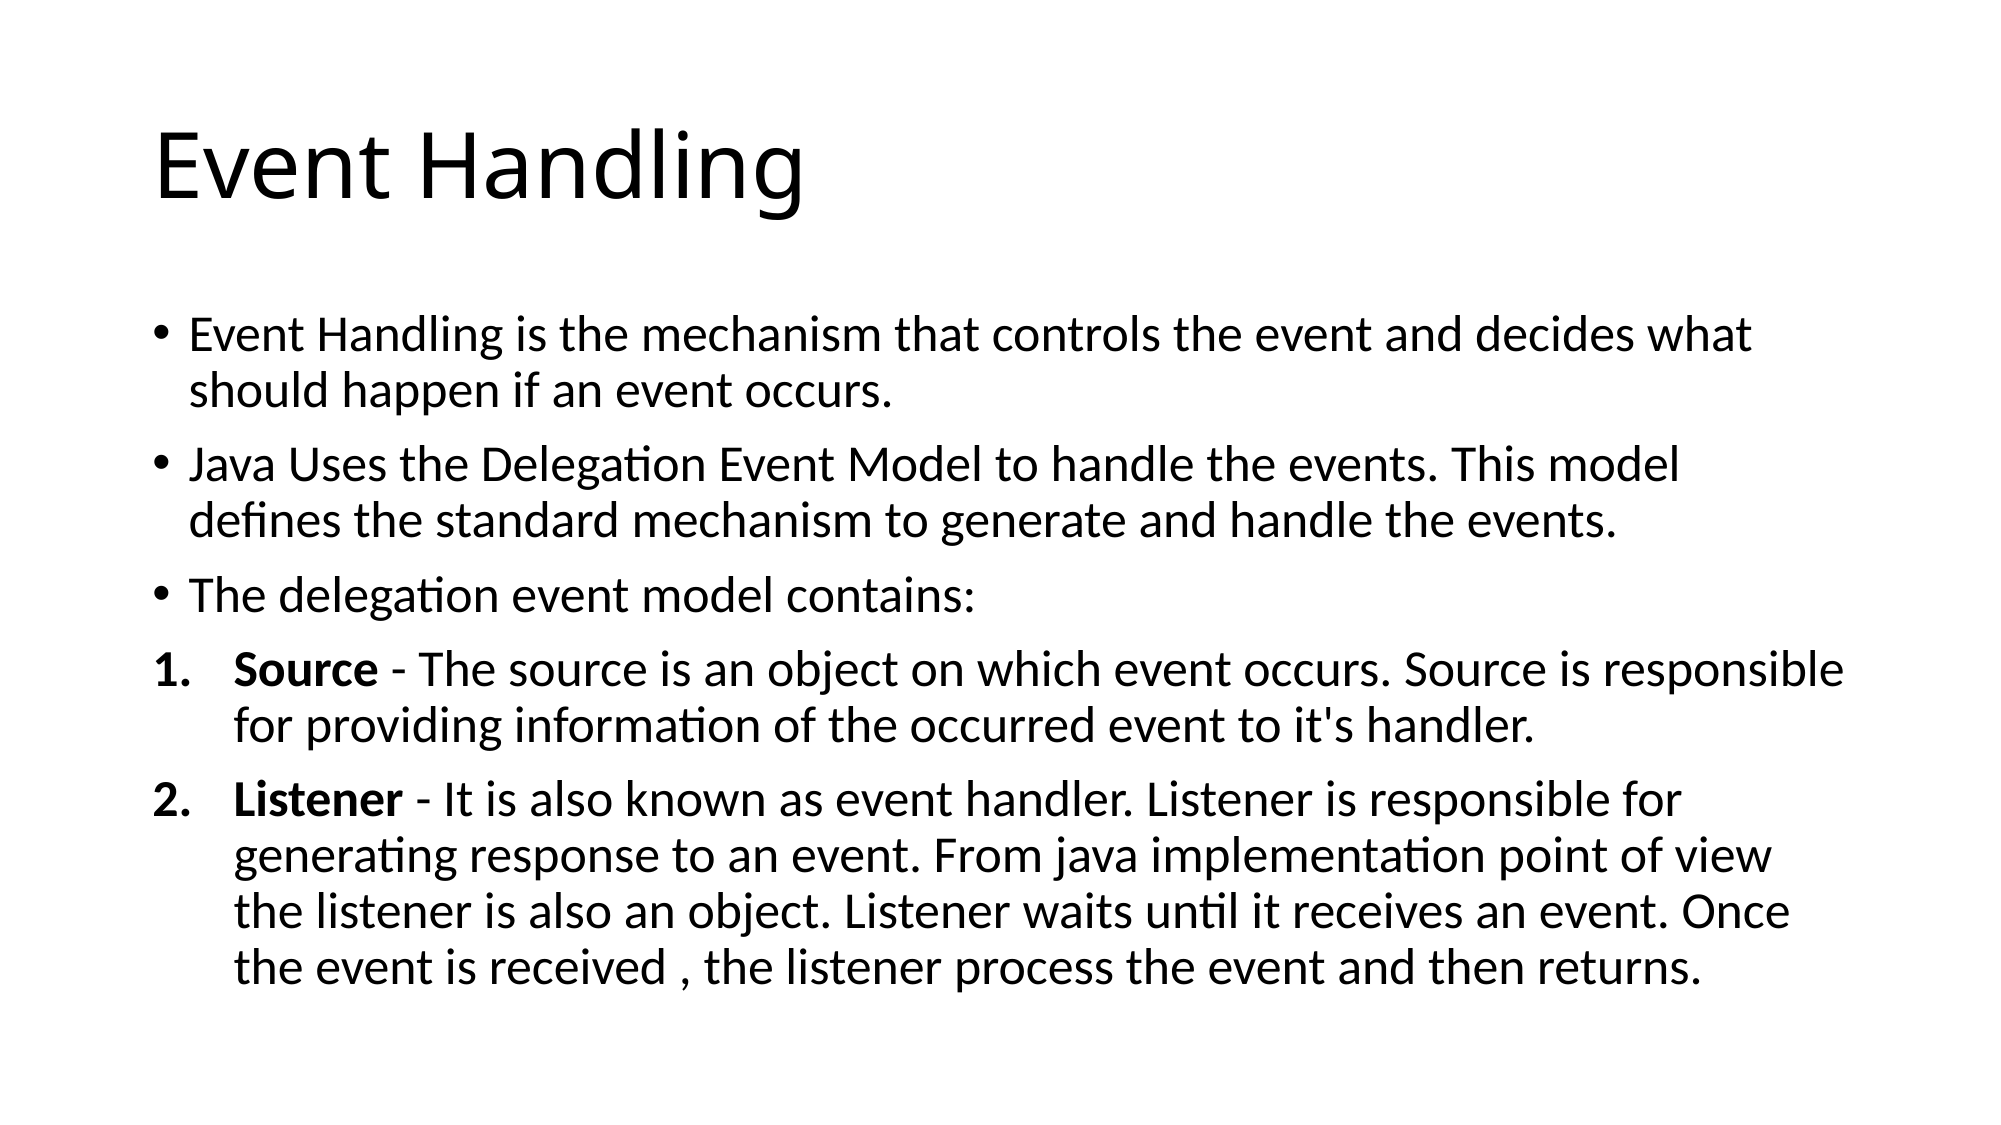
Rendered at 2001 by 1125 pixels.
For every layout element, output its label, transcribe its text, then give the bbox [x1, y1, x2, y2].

title Event Handling [137, 59, 1863, 278]
list Event Handling is the mechanism that controls the event and decides what should happen if an event occurs. Java Uses the Delegation Event Model to handle the events. This model defines the standard mechanism to generate and handle the events. The delegation event model contains: Source - The source is an object on which event occurs. Source is responsible for providing information of the occurred event to it's handler. Listener - It is also known as event handler. Listener is responsible for generating response to an event. From java implementation point of view the listener is also an object. Listener waits until it receives an event. Once the event is received , the listener process the event and then returns. [137, 299, 1863, 1014]
